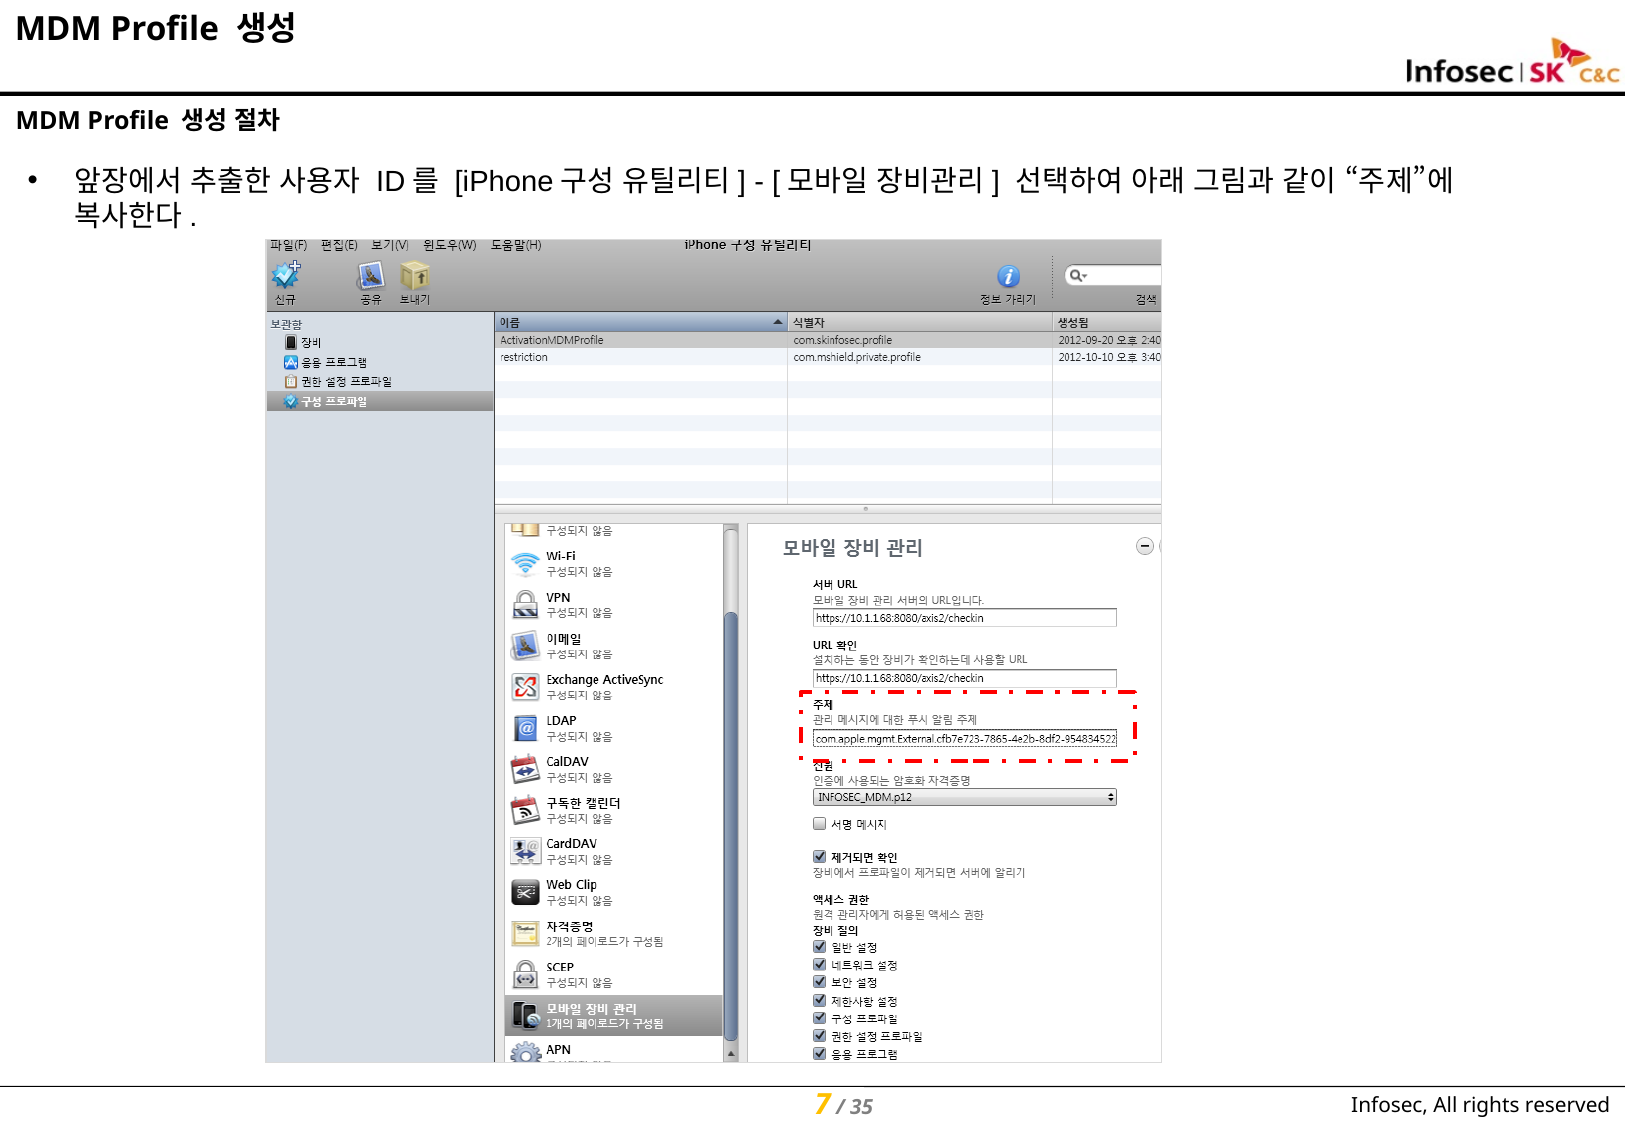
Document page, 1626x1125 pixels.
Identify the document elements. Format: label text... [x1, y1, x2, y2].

picture [266, 239, 1162, 1062]
list 앞장에서 추출한 사용자 ID를 [iPhone구성 유틸리티] - [모바일 장비관리] 선택하여 아래 그림과 같이 “주제”에 복사한다. [15, 155, 1503, 240]
picture [1400, 32, 1625, 89]
title MDM Profile 생성 절차 [3, 98, 881, 142]
